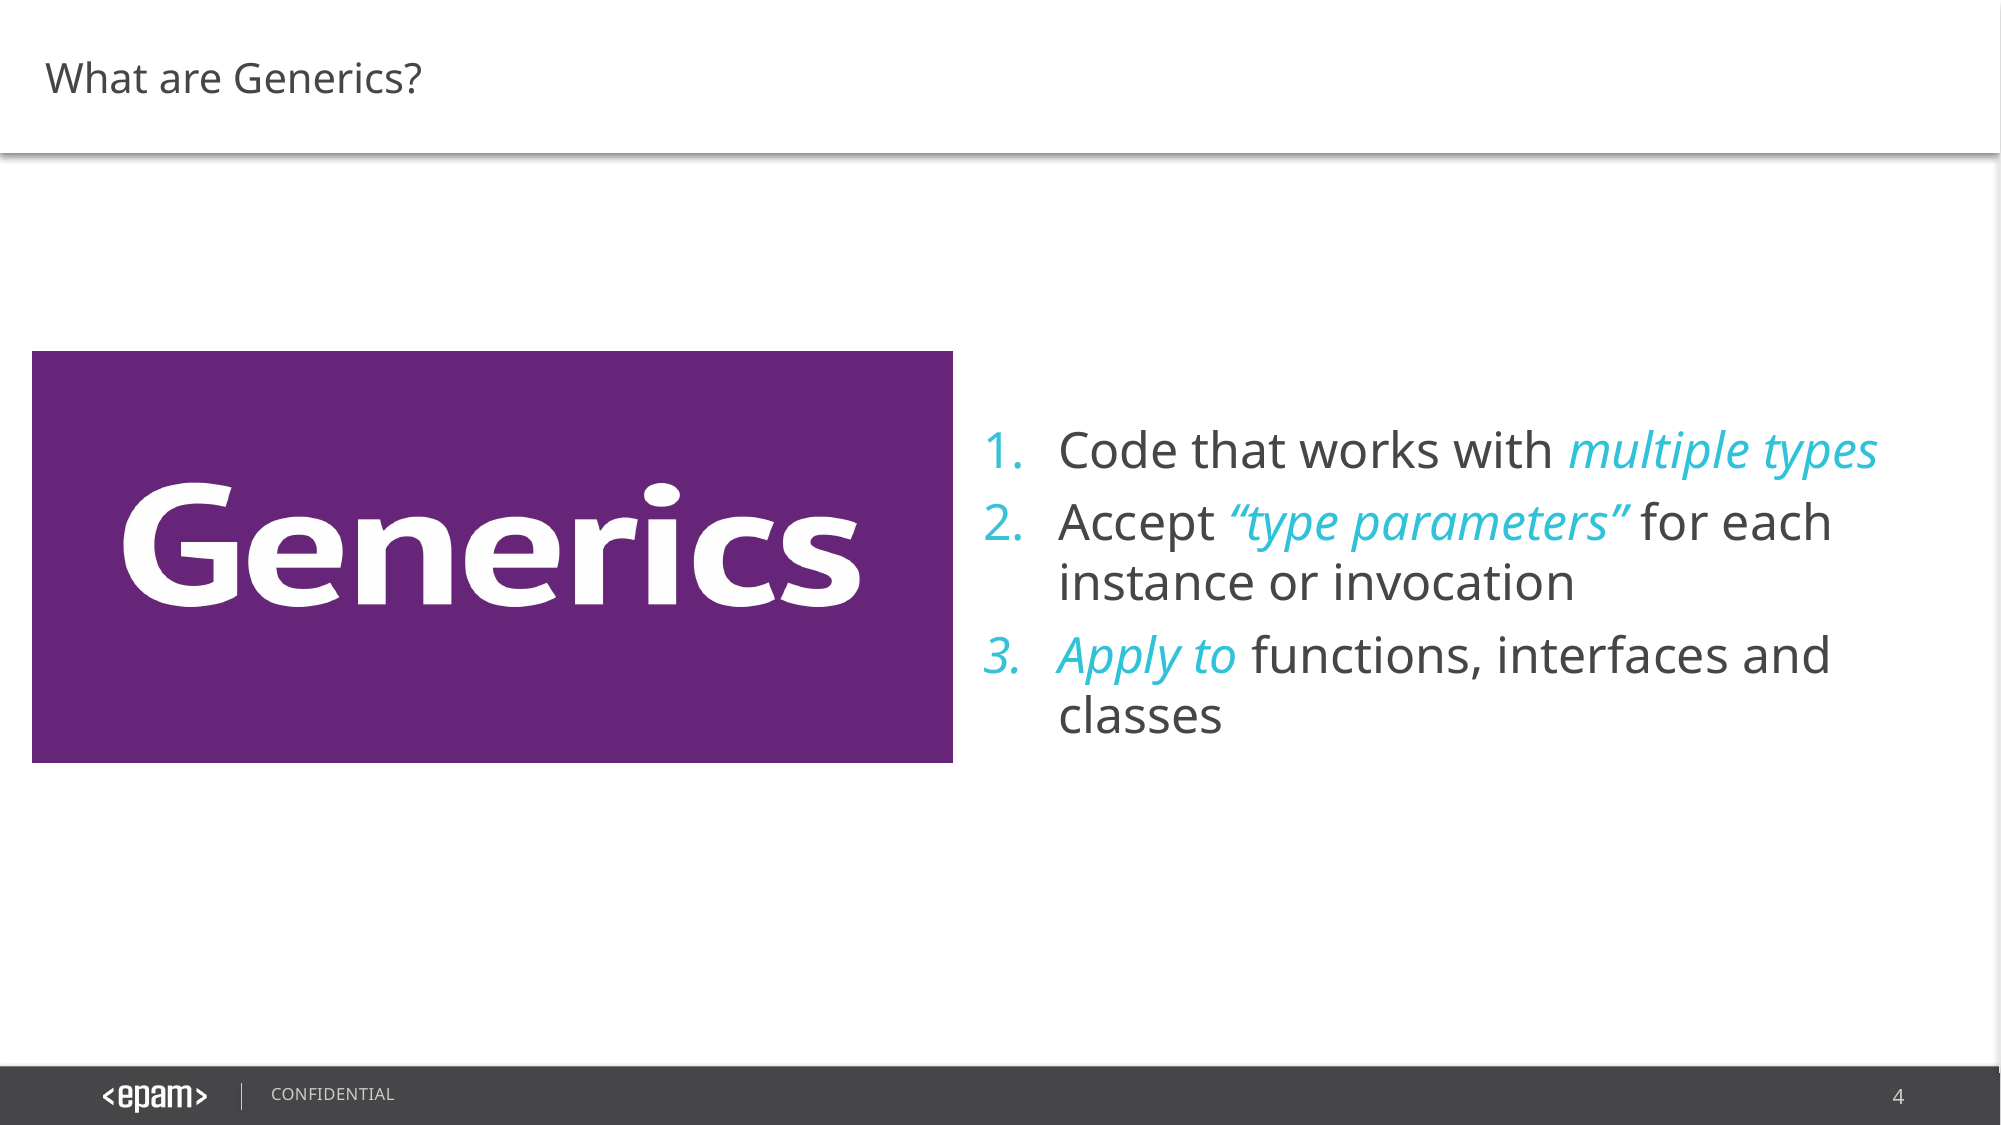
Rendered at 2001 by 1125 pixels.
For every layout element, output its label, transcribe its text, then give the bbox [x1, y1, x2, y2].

picture [102, 1085, 207, 1113]
list Code that works with multiple types Accept “type parameters” for each instance or invocation Apply to functions, interfaces and classes [971, 223, 1911, 939]
picture [32, 350, 953, 763]
list What are Generics? [0, 0, 2000, 153]
